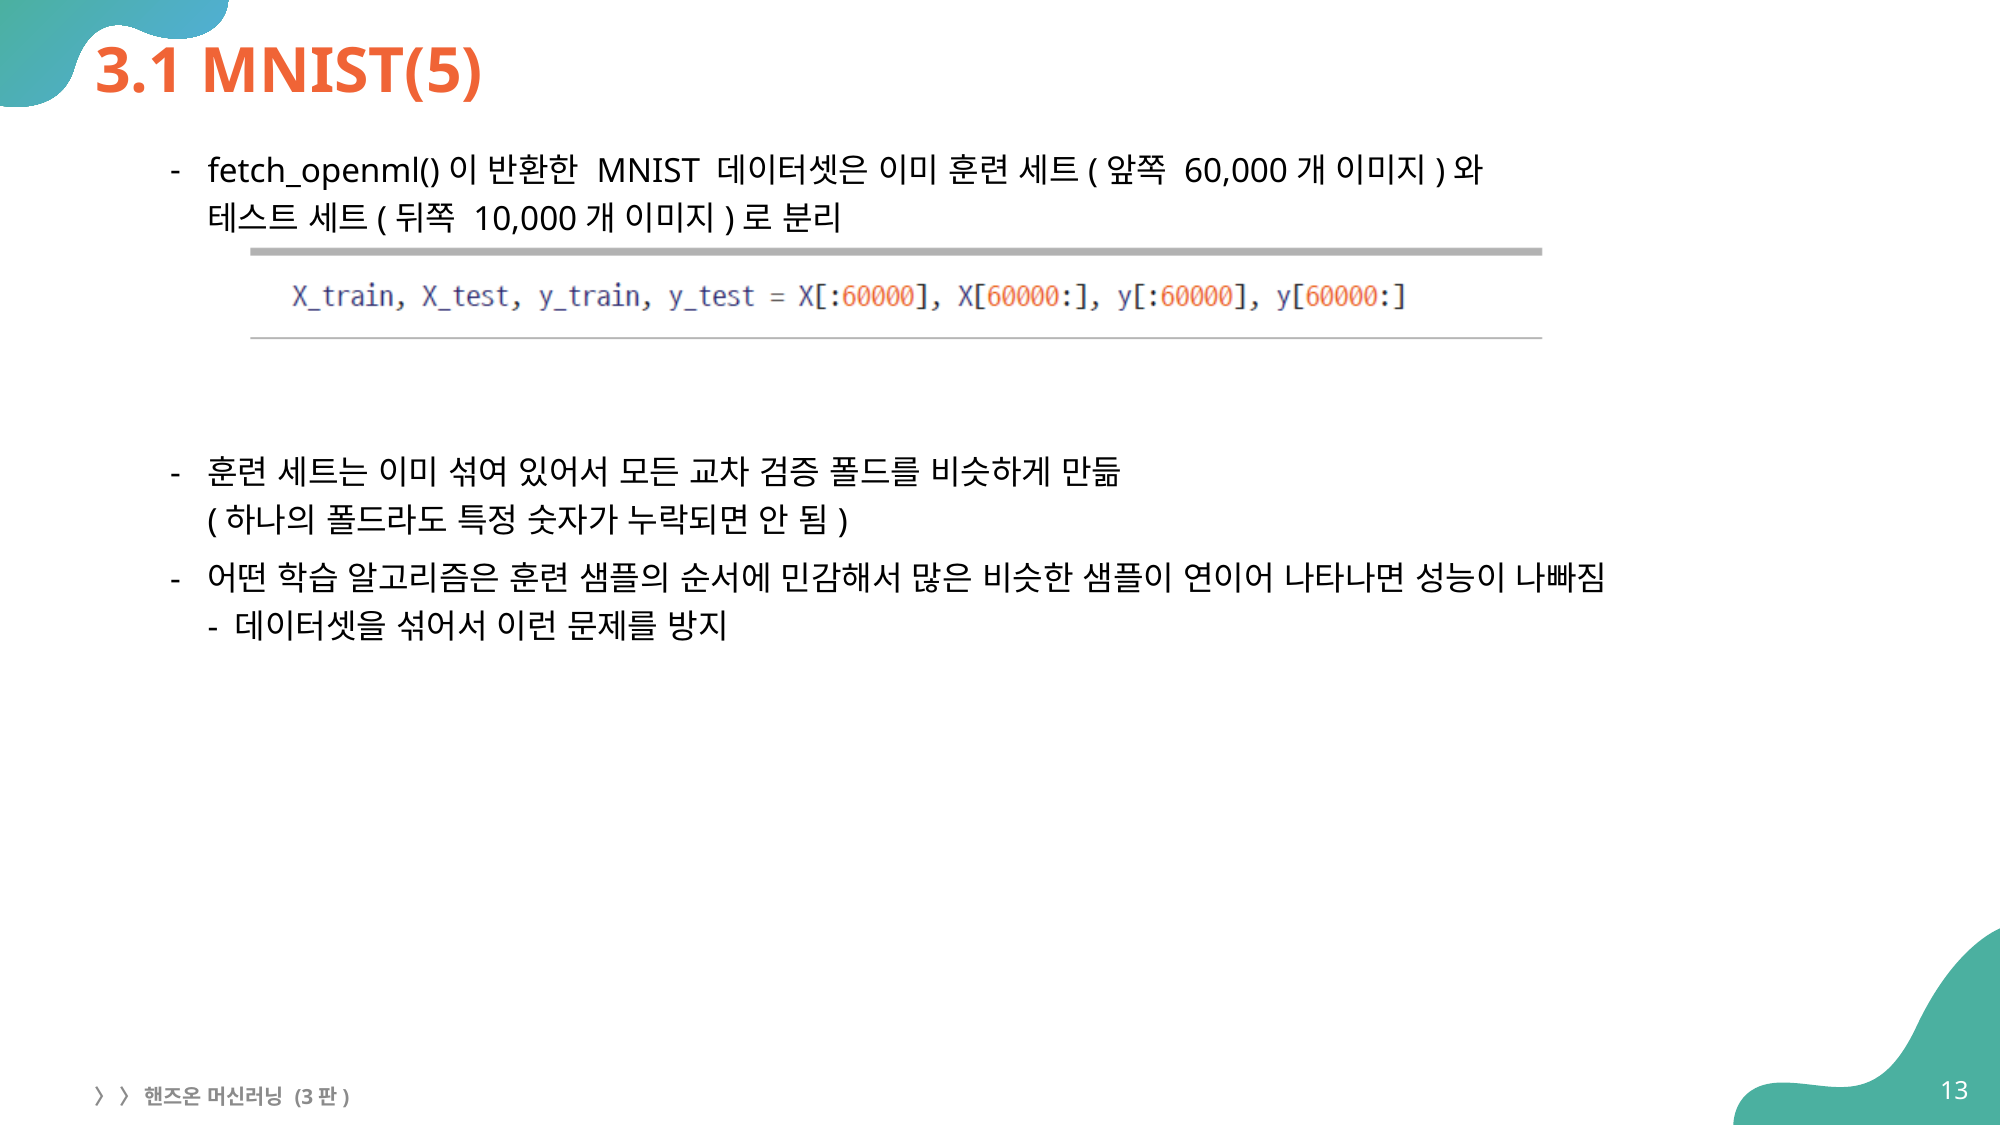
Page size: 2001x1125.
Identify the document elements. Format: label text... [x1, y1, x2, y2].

footer 〉 〉 핸즈온 머신러닝 (3판) [79, 1078, 755, 1114]
title 3.1 MNIST(5) [79, 17, 1931, 128]
list fetch_openml()이 반환한 MNIST 데이터셋은 이미 훈련 세트(앞쪽 60,000개 이미지)와 테스트 세트(뒤쪽 10,000개 이미지)로 분리 훈련 세트는 이미 섞여 있어서 모든 교차 검증 폴드를 비슷하게 만듦 (하나의 폴드라도 특정 숫자가 누락되면 안 됨) 어떤 학습 알고리즘은 훈련 샘플의 순서에 민감해서 많은 비슷한 샘플이 연이어 나타나면 성능이 나빠짐 - 데이터셋을 섞어서 이런 문제를 방지 [79, 133, 1892, 1053]
picture [249, 245, 1544, 347]
slide_number 13 [1917, 1061, 1984, 1122]
